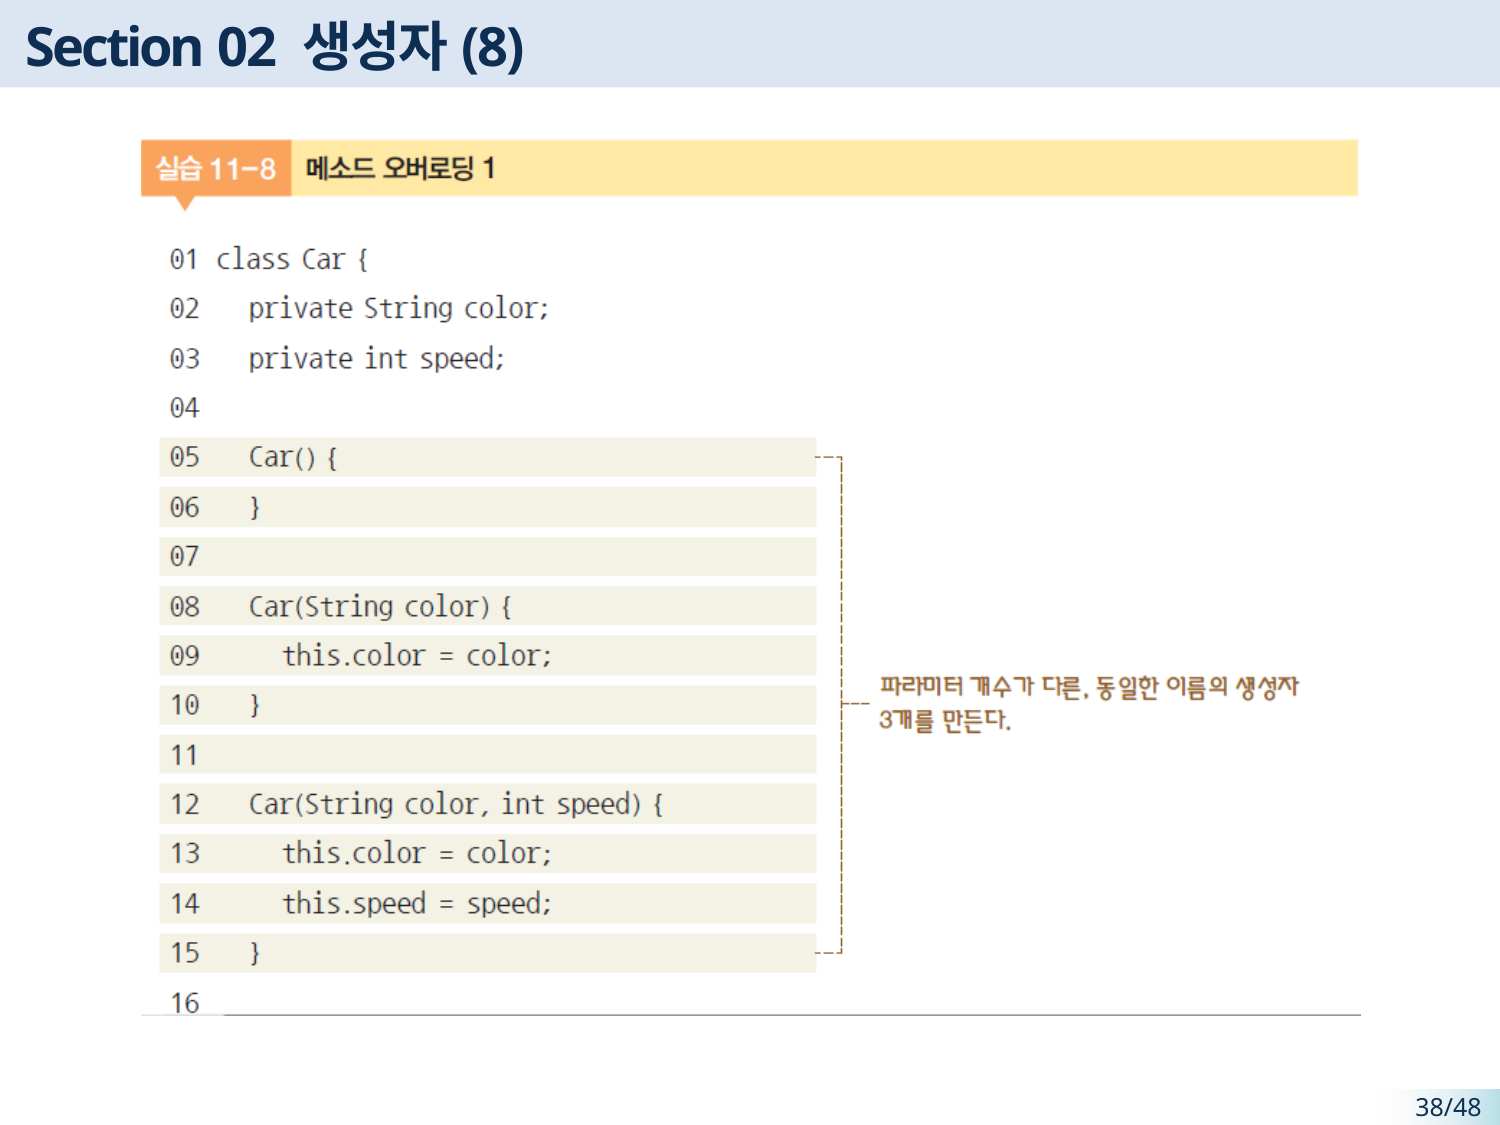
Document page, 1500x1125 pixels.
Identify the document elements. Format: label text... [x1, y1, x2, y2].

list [140, 138, 1361, 1016]
title Section 02 생성자(8) [10, 5, 1288, 84]
